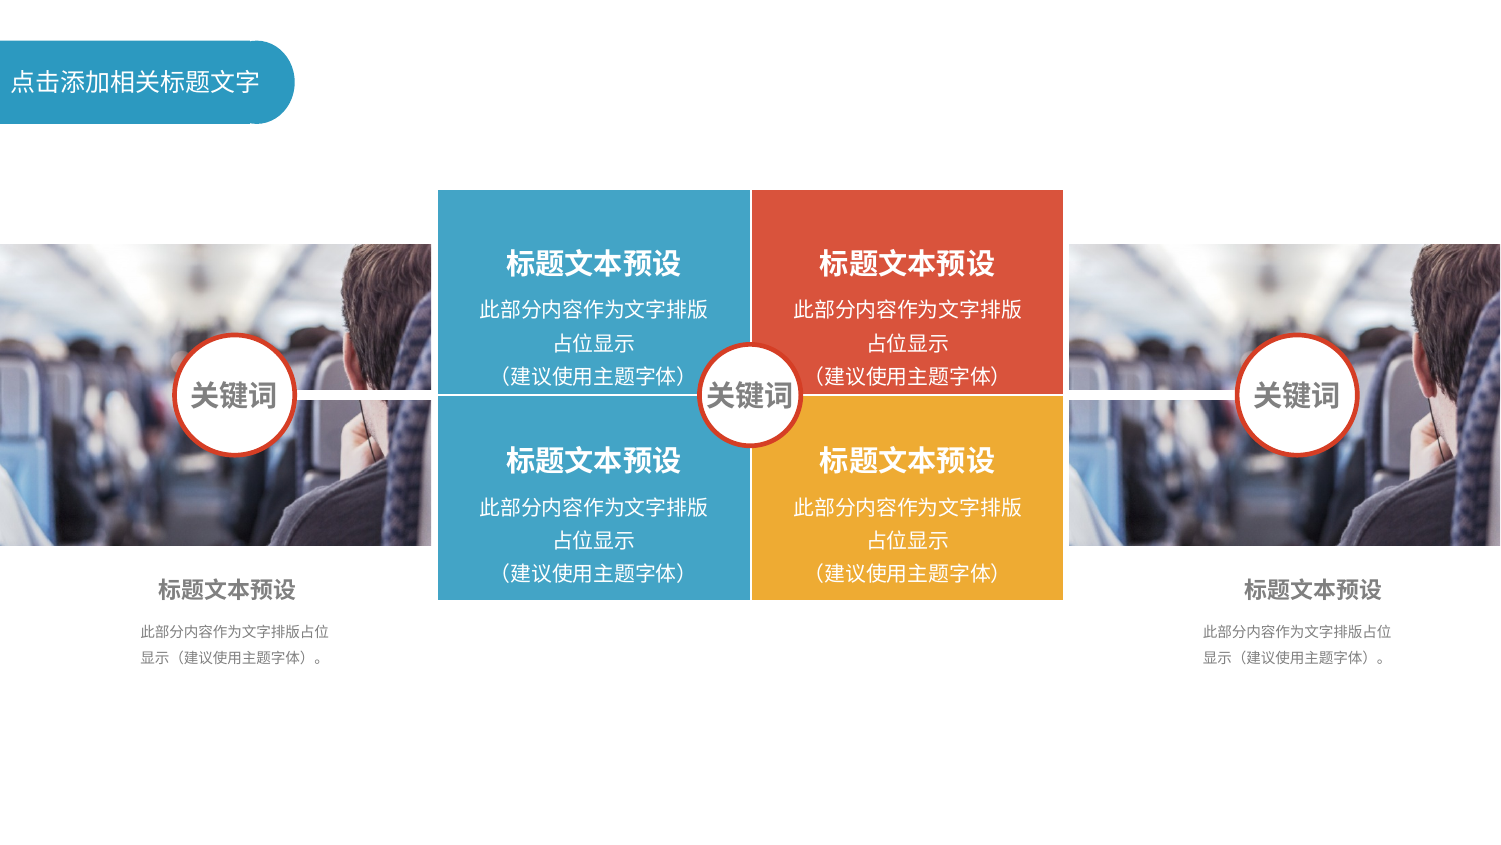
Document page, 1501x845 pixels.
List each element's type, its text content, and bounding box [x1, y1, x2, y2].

text_box 关键词 [173, 333, 296, 457]
text_box 标题文本预设 [1215, 559, 1412, 611]
text_box 关键词 [1236, 333, 1359, 457]
text_box 此部分内容作为文字排版占位显示（建议使用主题字体）。 [122, 606, 348, 674]
text_box 此部分内容作为文字排版占位显示（建议使用主题字体）。 [1184, 606, 1410, 674]
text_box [436, 189, 1065, 601]
text_box 标题文本预设 [88, 559, 367, 611]
text_box [1068, 244, 1501, 546]
text_box [0, 244, 432, 546]
